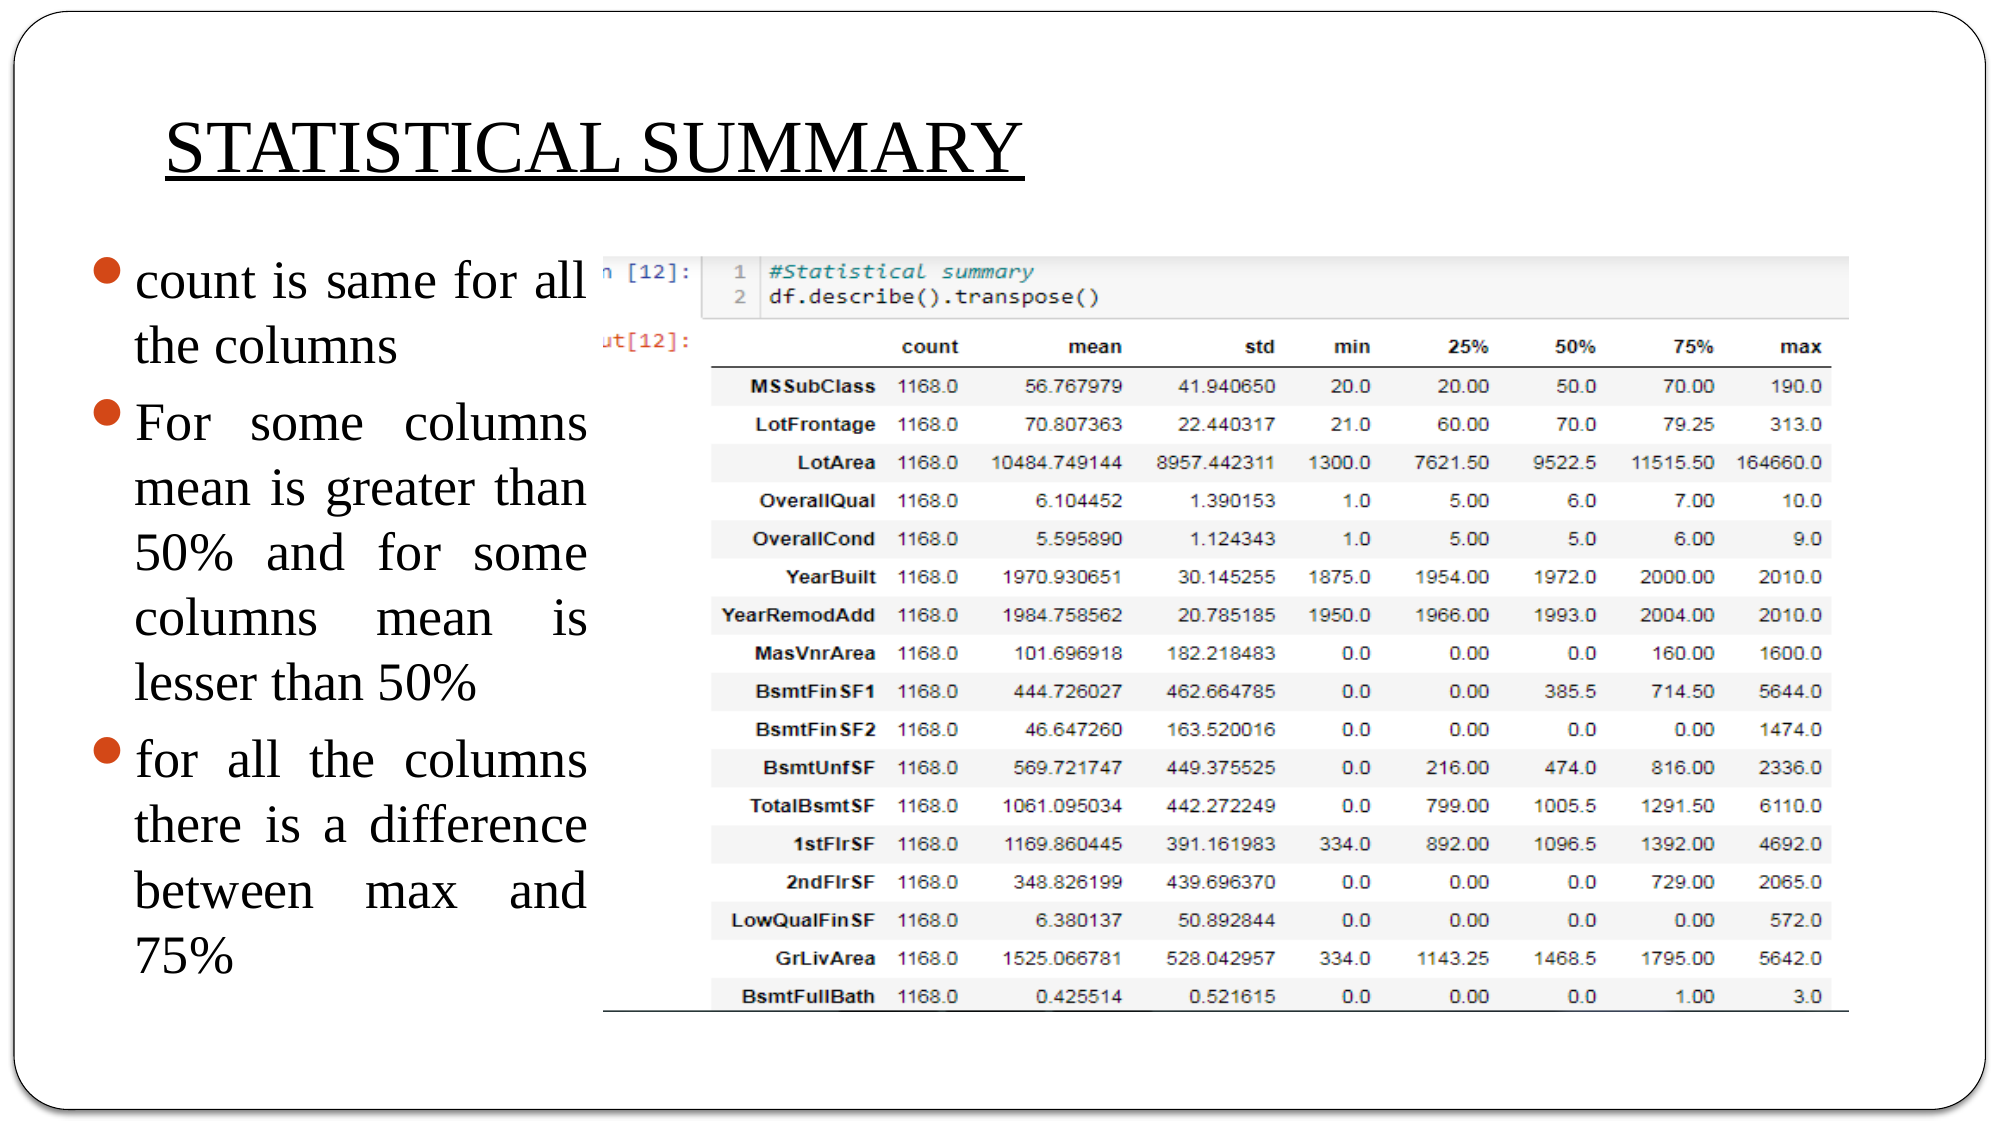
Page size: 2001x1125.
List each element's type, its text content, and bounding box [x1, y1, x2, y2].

title STATISTICAL SUMMARY [149, 99, 1849, 203]
list count is same for all the columns For some columns mean is greater than 50% and for some columns mean is lesser than 50% for all the columns there is a difference between max and 75% [75, 236, 604, 1012]
picture [603, 255, 1849, 1012]
